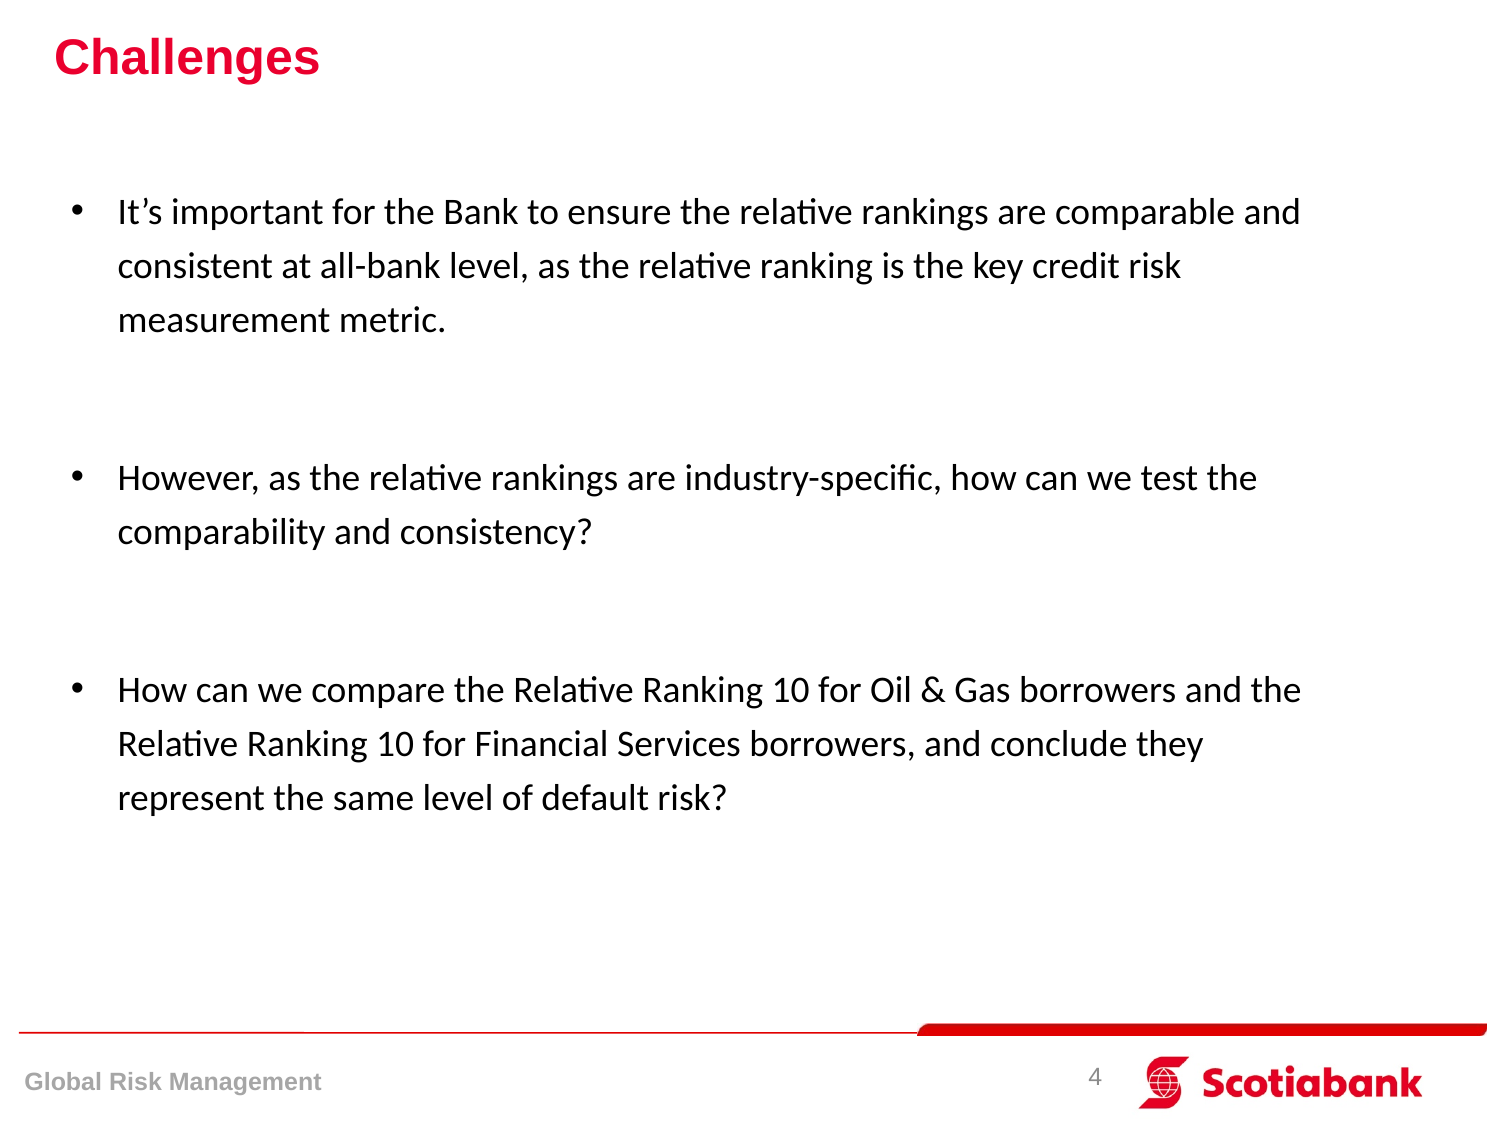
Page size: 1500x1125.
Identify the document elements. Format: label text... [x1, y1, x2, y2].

title Challenges [48, 19, 1424, 141]
text_box It’s important for the Bank to ensure the relative rankings are comparable and consistent at all-bank level, as the relative ranking is the key credit risk measurement metric. However, as the relative rankings are industry-specific, how can we test the comparability and consistency? How can we compare the Relative Ranking 10 for Oil & Gas borrowers and the Relative Ranking 10 for Financial Services borrowers, and conclude they represent the same level of default risk? [55, 170, 1373, 826]
picture [1128, 1041, 1439, 1124]
picture [917, 1023, 1487, 1036]
slide_number 3 [1073, 1053, 1424, 1114]
